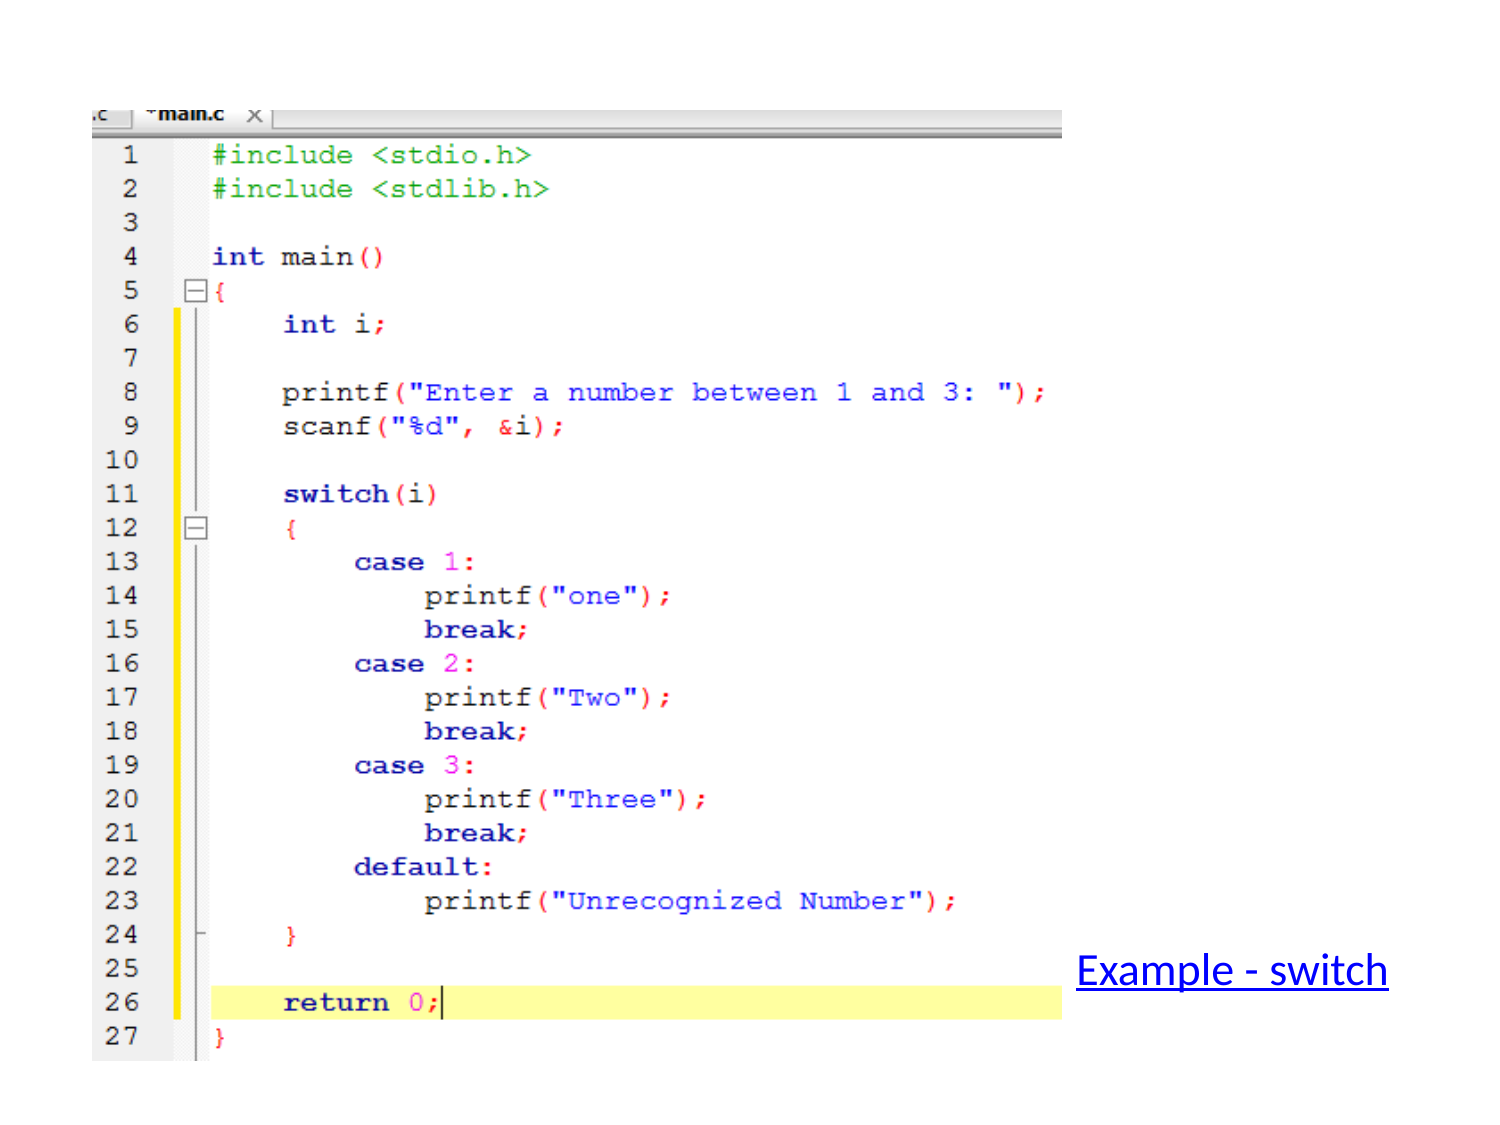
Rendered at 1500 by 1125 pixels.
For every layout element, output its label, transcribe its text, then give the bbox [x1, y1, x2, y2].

picture [91, 110, 1062, 1061]
list Example - switch [1061, 931, 1408, 1071]
